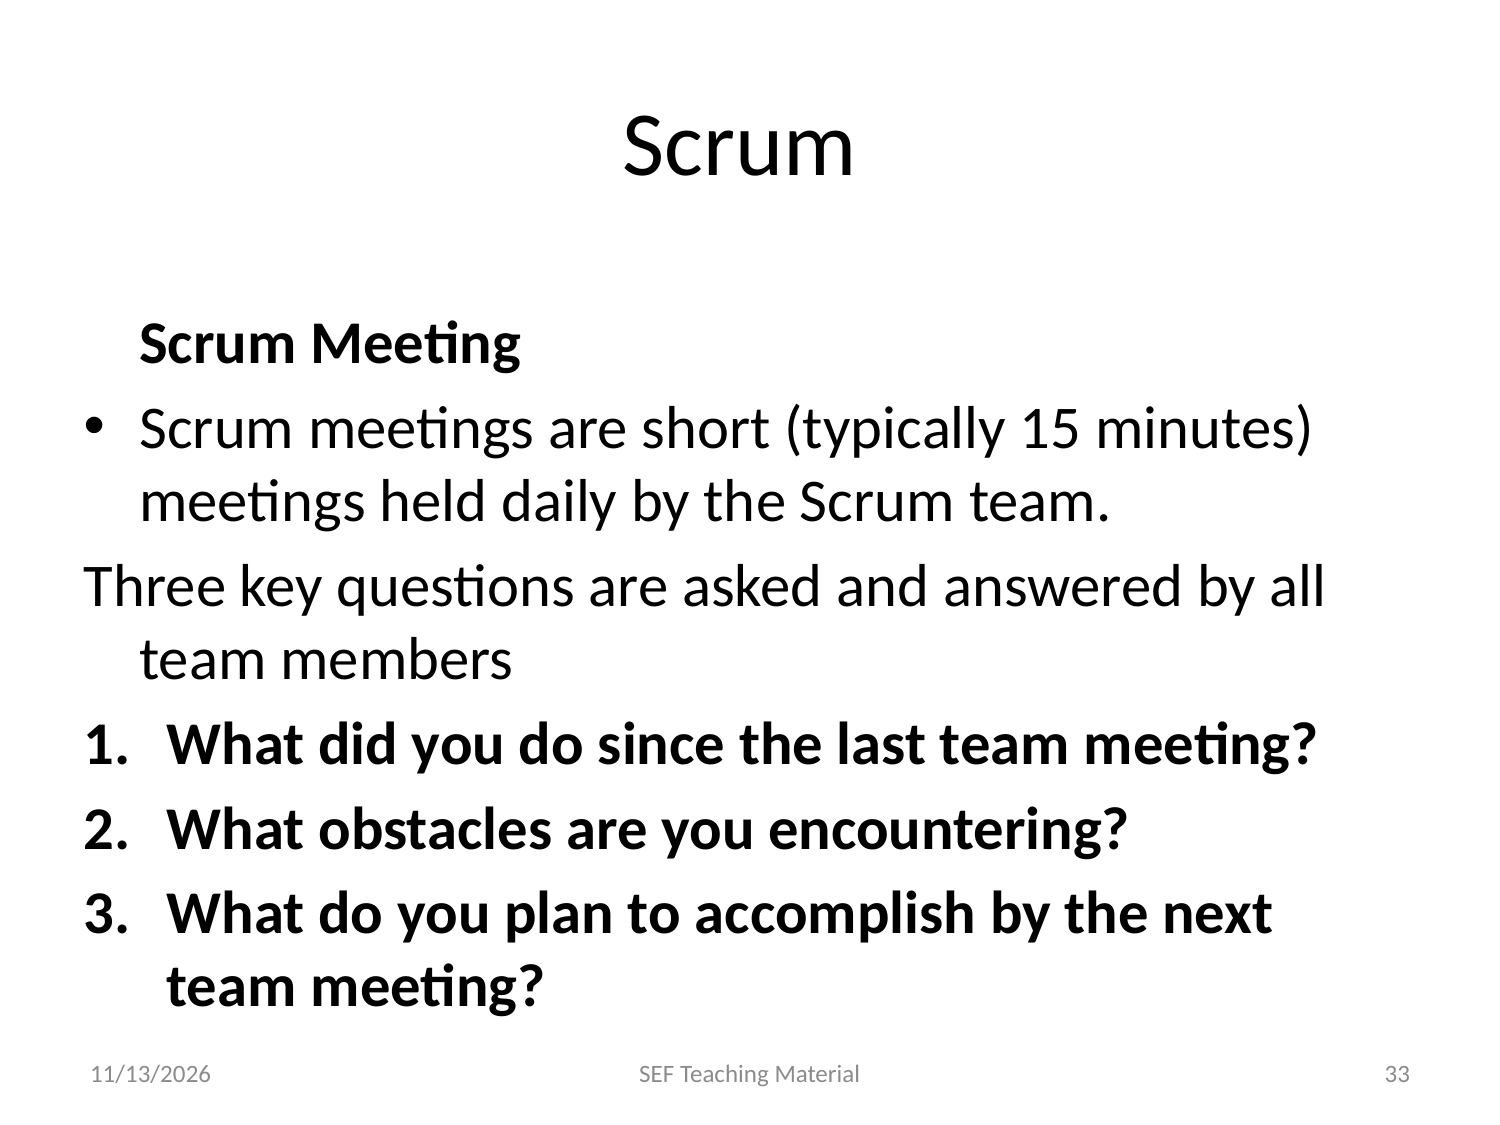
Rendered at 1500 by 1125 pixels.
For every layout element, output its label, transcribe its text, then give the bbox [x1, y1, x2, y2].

slide_number 33 [1074, 1042, 1425, 1103]
footer SEF Teaching Material [512, 1042, 988, 1103]
title Scrum [75, 45, 1425, 233]
list Scrum Meeting Scrum meetings are short (typically 15 minutes) meetings held daily by the Scrum team. Three key questions are asked and answered by all team members What did you do since the last team meeting? What obstacles are you encountering? What do you plan to accomplish by the next team meeting? [68, 295, 1419, 1038]
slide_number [75, 1042, 425, 1103]
